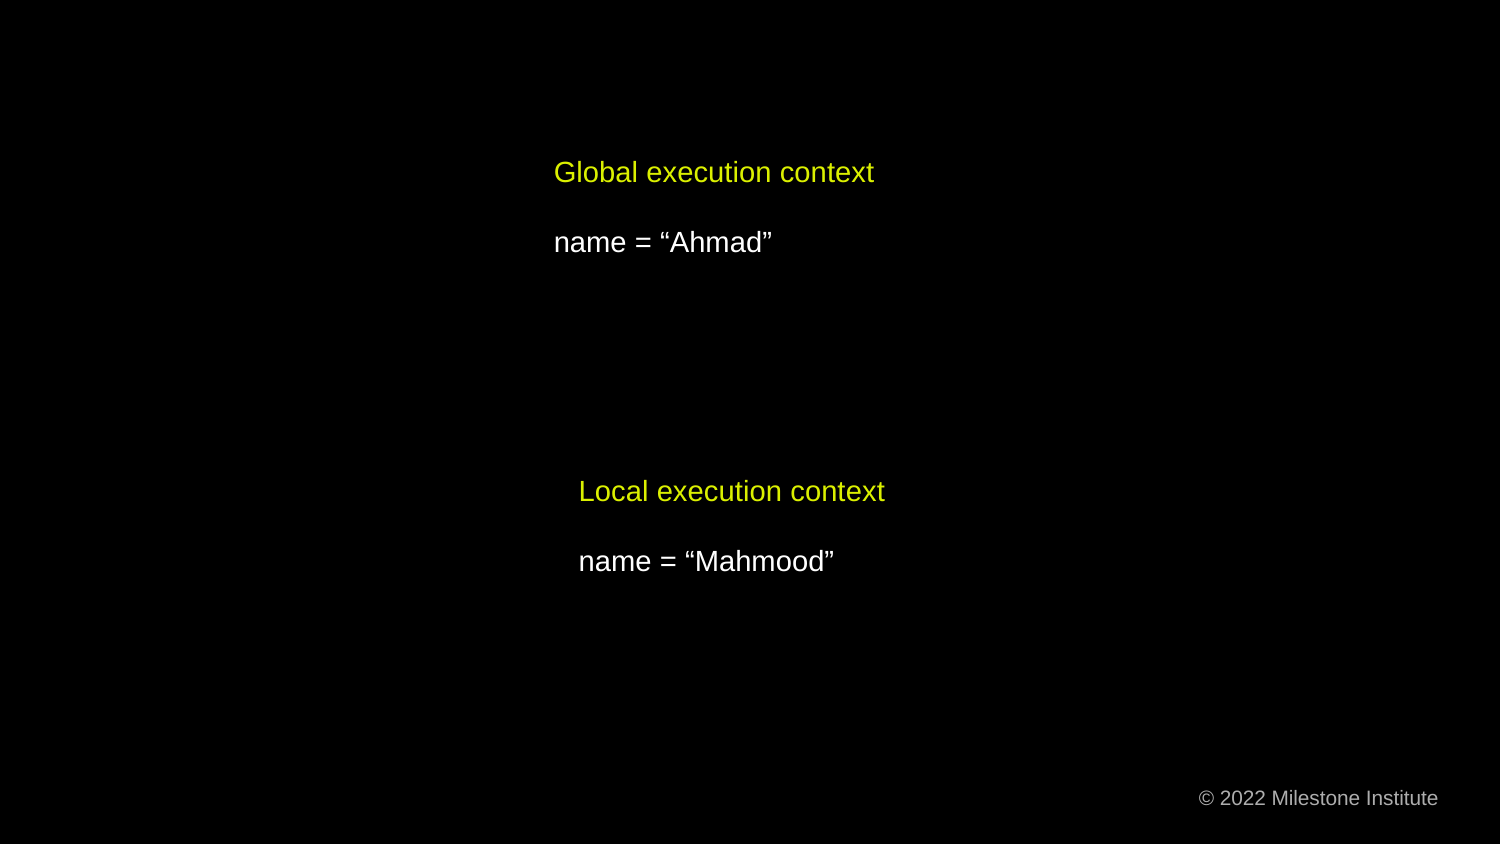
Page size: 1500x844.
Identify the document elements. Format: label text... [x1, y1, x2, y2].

text_box Global execution context name = “Ahmad” [538, 146, 951, 266]
text_box Local execution context name = “Mahmood” [563, 464, 976, 585]
